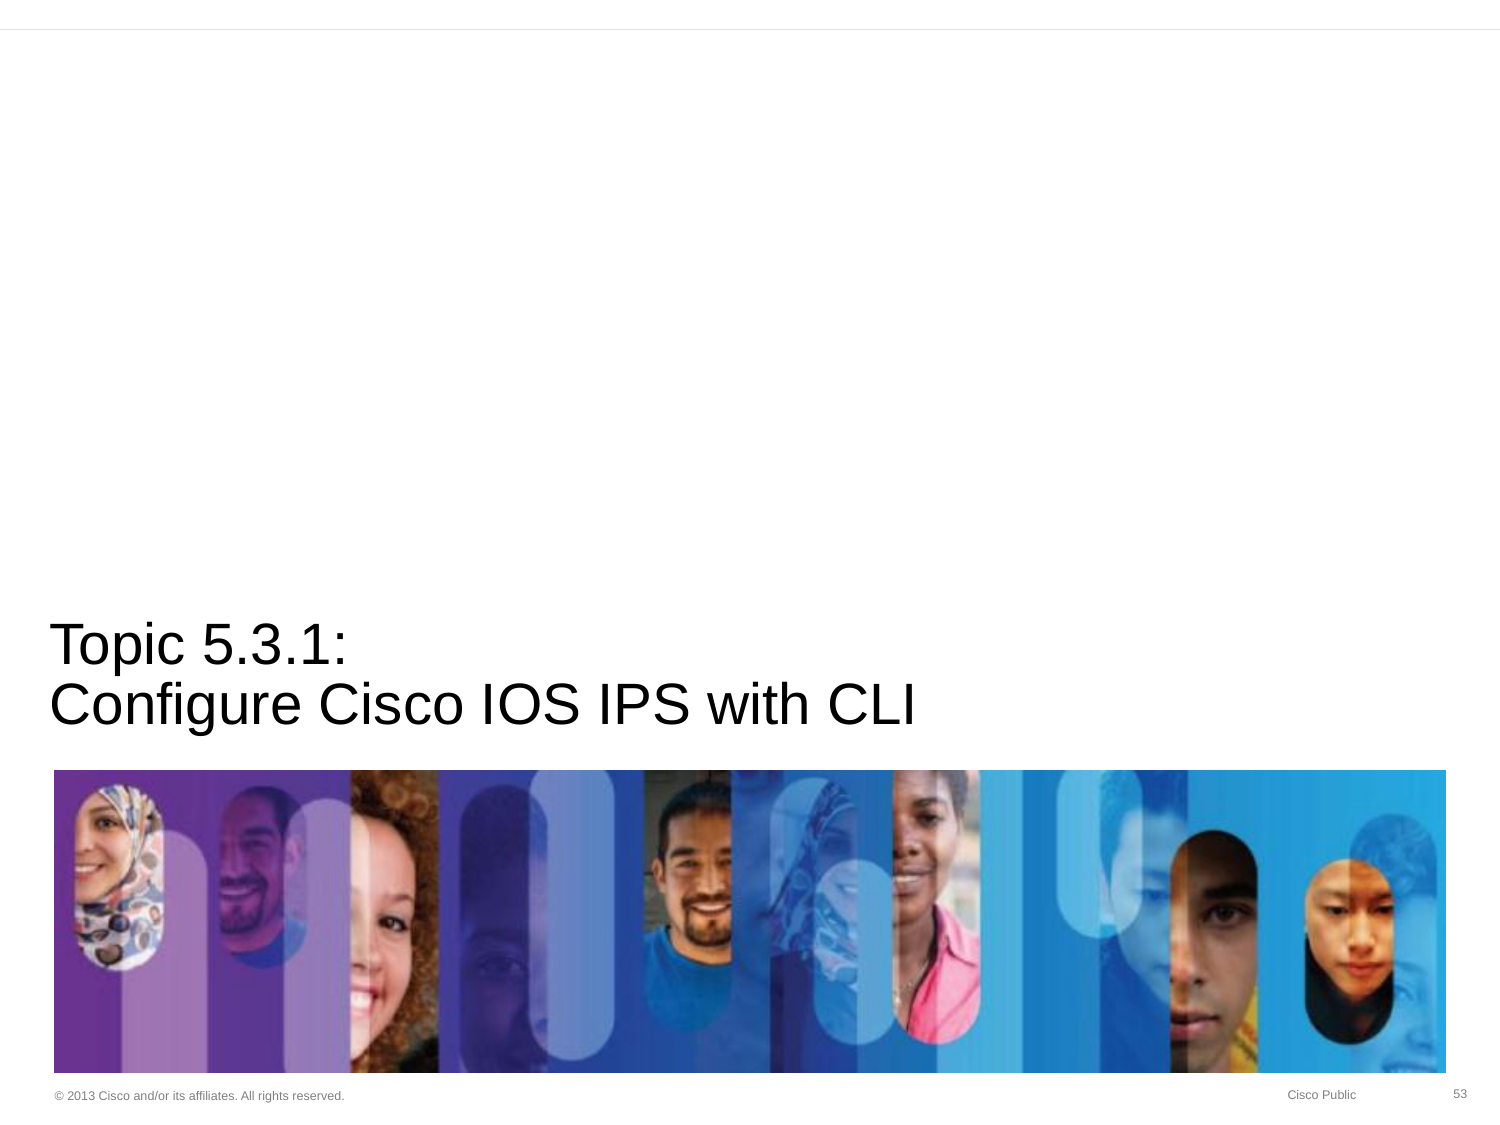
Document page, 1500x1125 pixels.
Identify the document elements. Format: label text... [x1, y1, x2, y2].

picture [54, 770, 1446, 1073]
title Topic 5.3.1: Configure Cisco IOS IPS with CLI [36, 65, 1439, 744]
